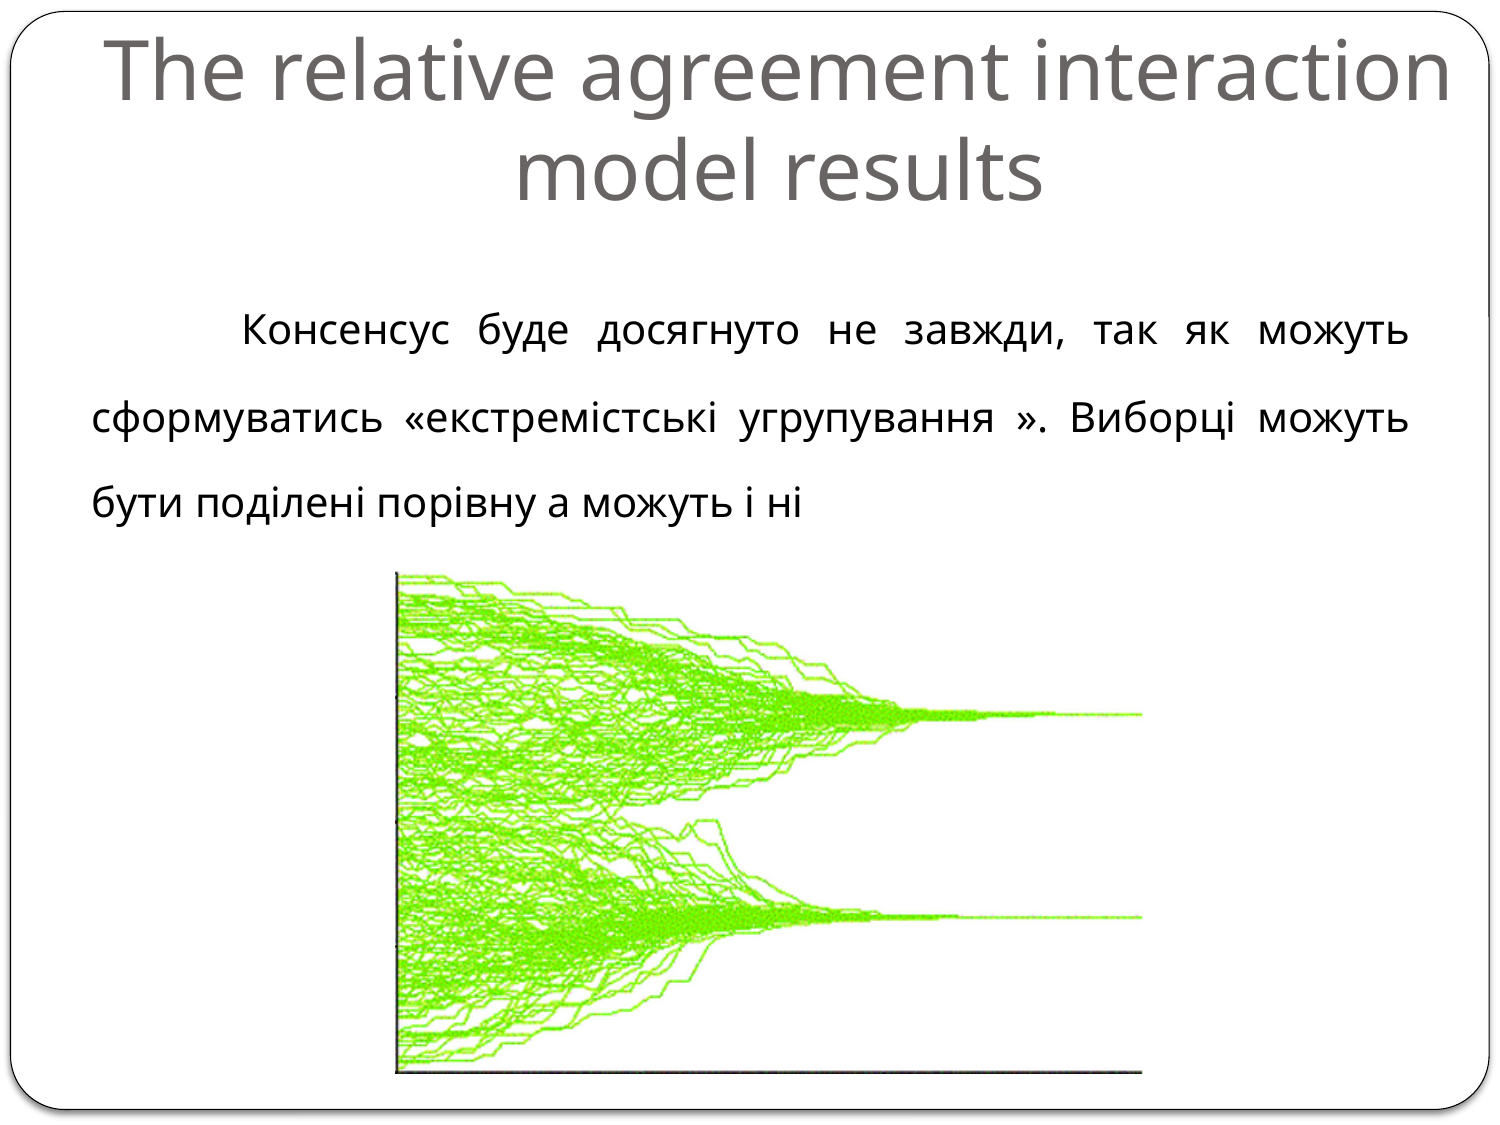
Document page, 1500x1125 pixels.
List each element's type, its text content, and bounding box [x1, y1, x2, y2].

title The relative agreement interaction model results [17, 45, 1500, 233]
picture [395, 569, 1165, 1075]
list Консенсус буде досягнуто не завжди, так як можуть сформуватись «екстремістські угрупування ». Виборці можуть бути поділені порівну а можуть і ні [76, 237, 1425, 988]
